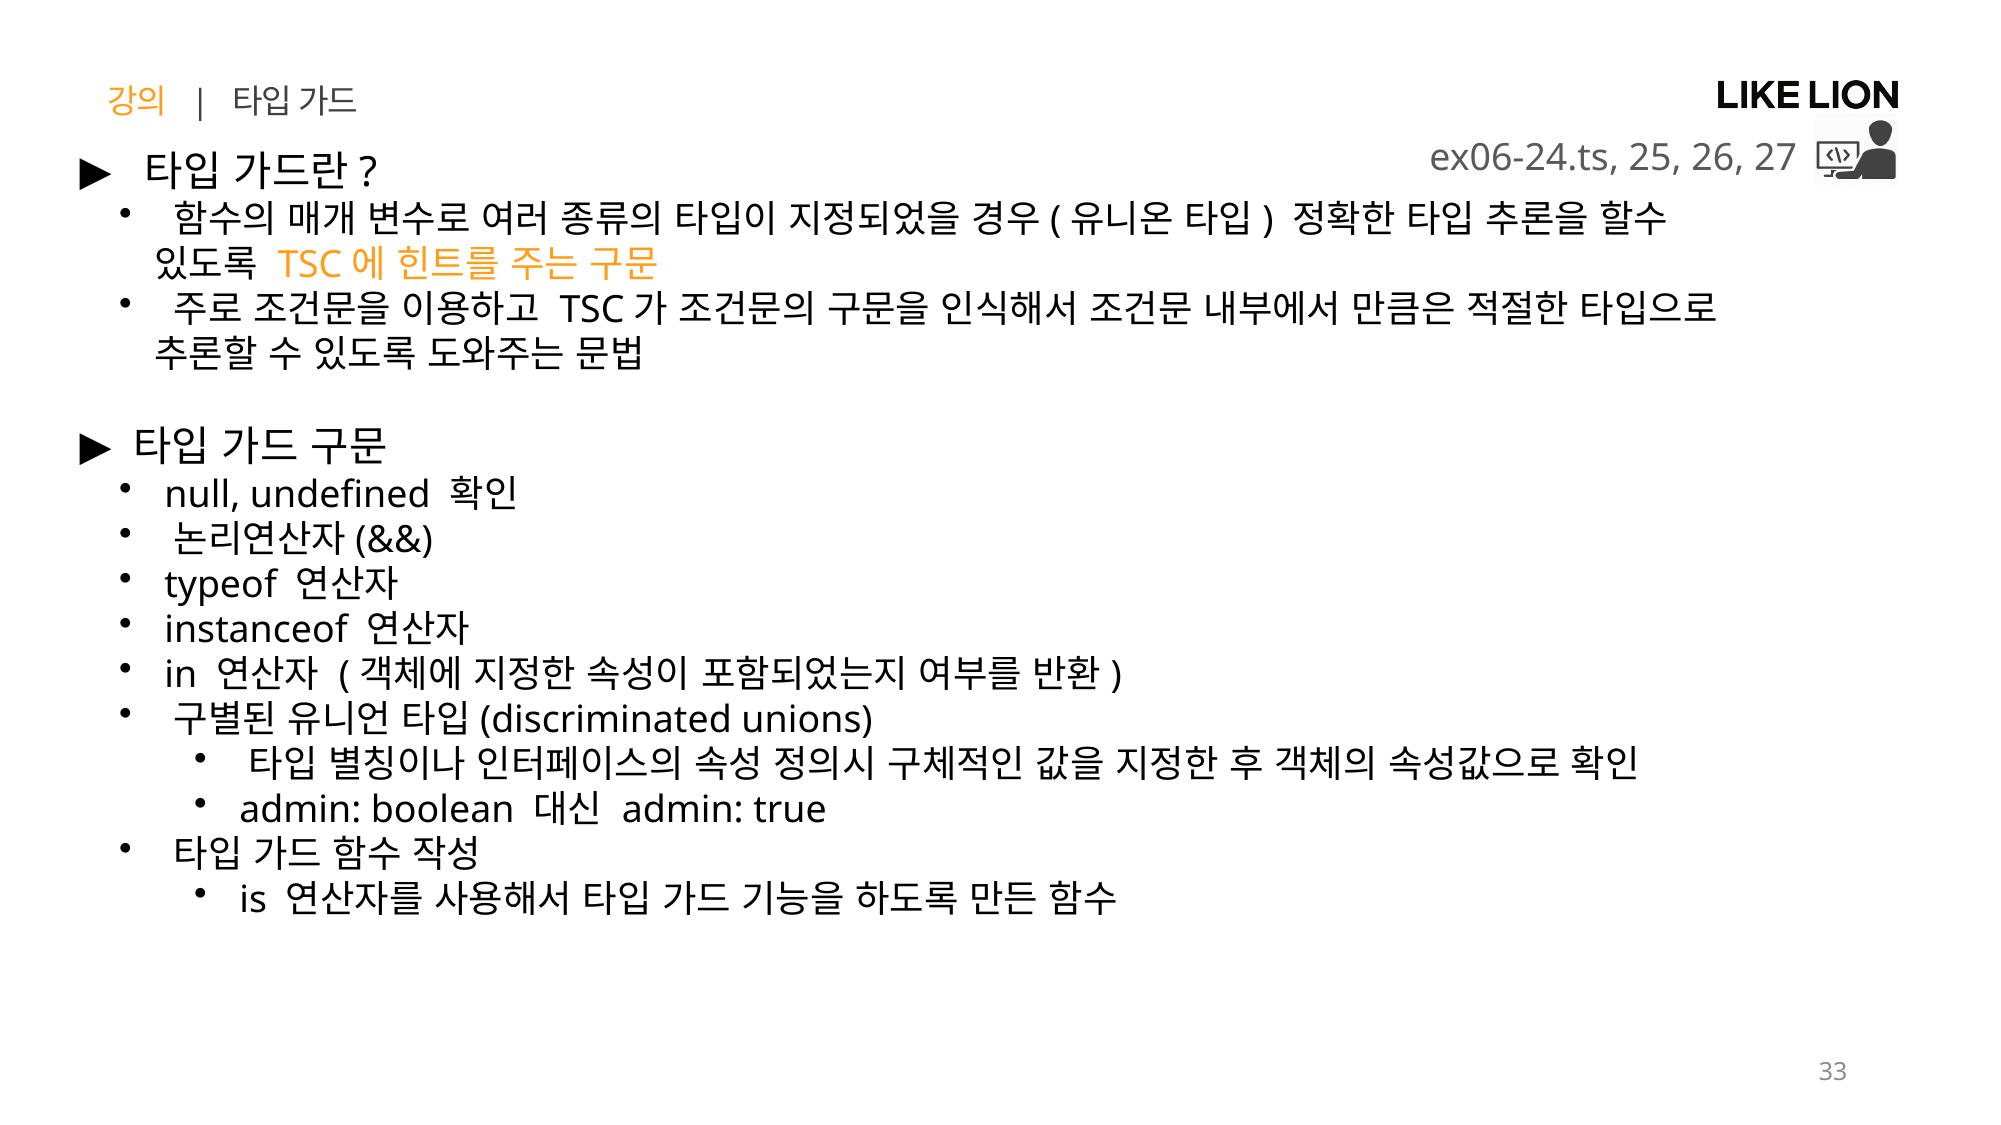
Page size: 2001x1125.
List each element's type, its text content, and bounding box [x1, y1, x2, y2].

picture [1718, 80, 1898, 109]
text_box ex06-24.ts, 25, 26, 27 [1212, 125, 1812, 186]
slide_number 33 [1412, 1042, 1863, 1103]
picture [1814, 113, 1898, 186]
text_box 강의 | 타입 가드 [92, 72, 866, 128]
text_box 타입 가드란? 함수의 매개 변수로 여러 종류의 타입이 지정되었을 경우(유니온 타입) 정확한 타입 추론을 할수 있도록 TSC에 힌트를 주는 구문 주로 조건문을 이용하고 TSC가 조건문의 구문을 인식해서 조건문 내부에서 만큼은 적절한 타입으로 추론할 수 있도록 도와주는 문법 타입 가드 구문 null, undefined 확인 논리연산자(&&) typeof 연산자 instanceof 연산자 in 연산자 (객체에 지정한 속성이 포함되었는지 여부를 반환) 구별된 유니언 타입(discriminated unions) 타입 별칭이나 인터페이스의 속성 정의시 구체적인 값을 지정한 후 객체의 속성값으로 확인 admin: boolean 대신 admin: true 타입 가드 함수 작성 is 연산자를 사용해서 타입 가드 기능을 하도록 만든 함수 [64, 137, 1743, 927]
